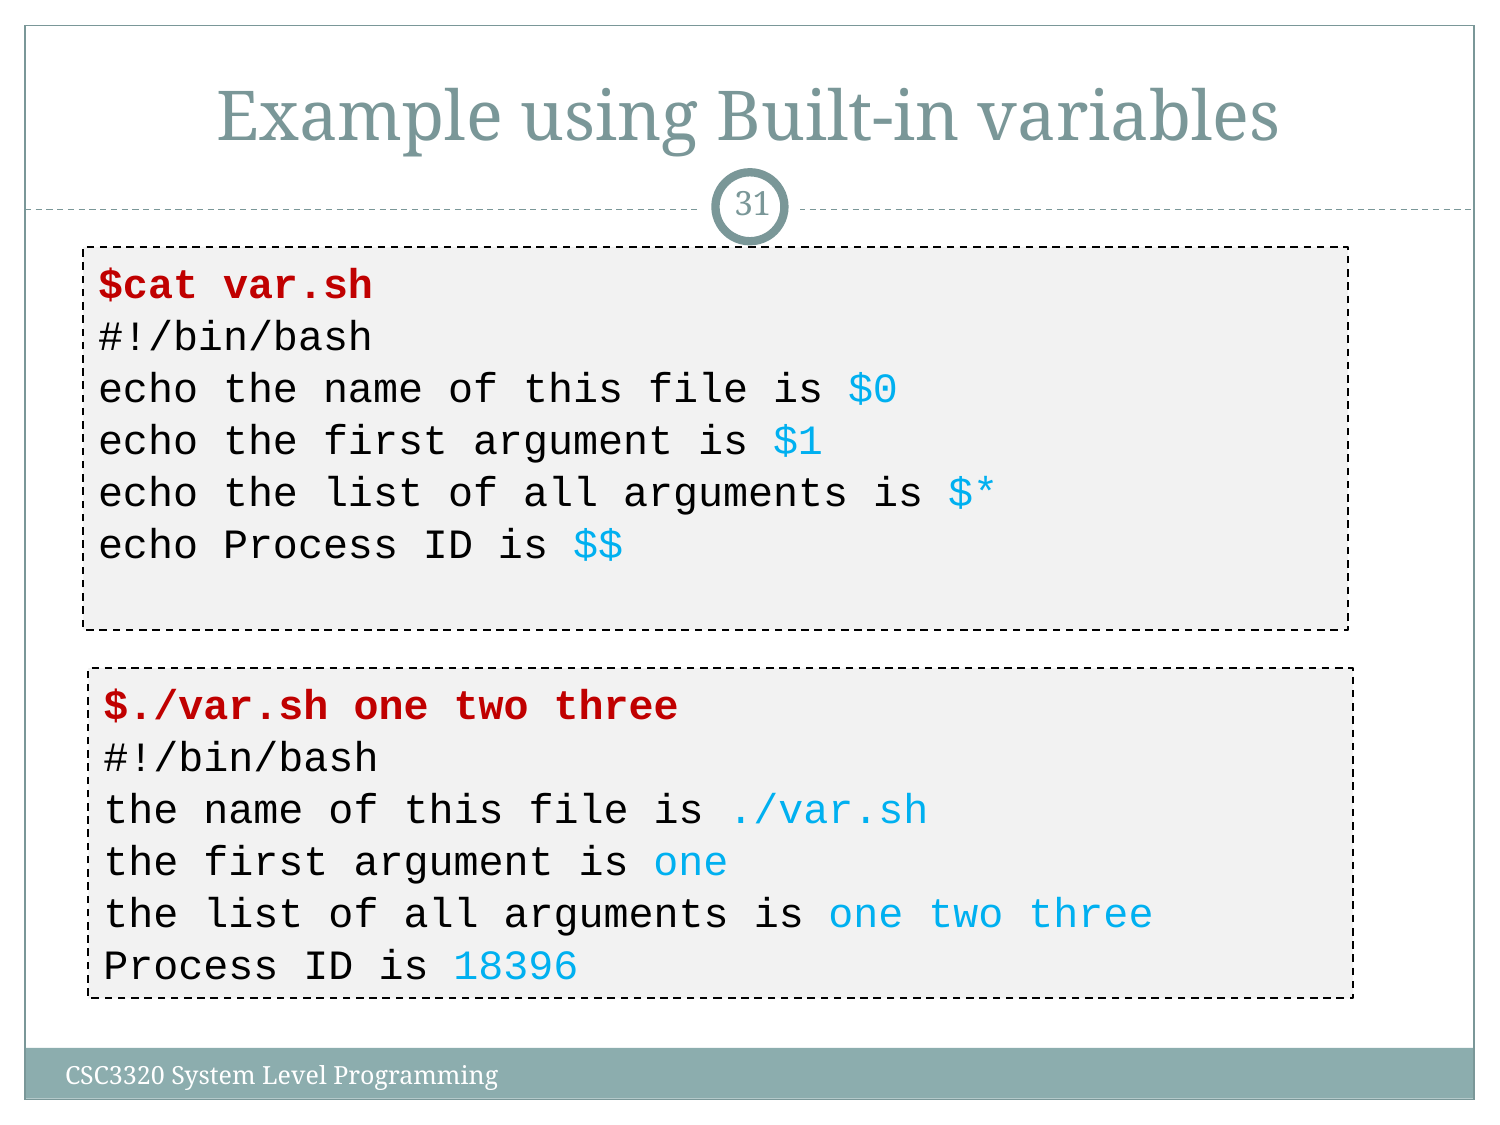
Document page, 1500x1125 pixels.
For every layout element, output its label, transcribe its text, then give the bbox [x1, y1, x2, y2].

text_box $./var.sh one two three #!/bin/bash the name of this file is ./var.sh the first argument is one the list of all arguments is one two three Process ID is 18396 [88, 668, 1354, 999]
slide_number ‹#› [715, 168, 791, 241]
title Example using Built-in variables [49, 37, 1450, 162]
footer CSC3320 System Level Programming [50, 1051, 638, 1112]
text_box $cat var.sh #!/bin/bash echo the name of this file is $0 echo the first argument is $1 echo the list of all arguments is $* echo Process ID is $$ [83, 247, 1348, 630]
